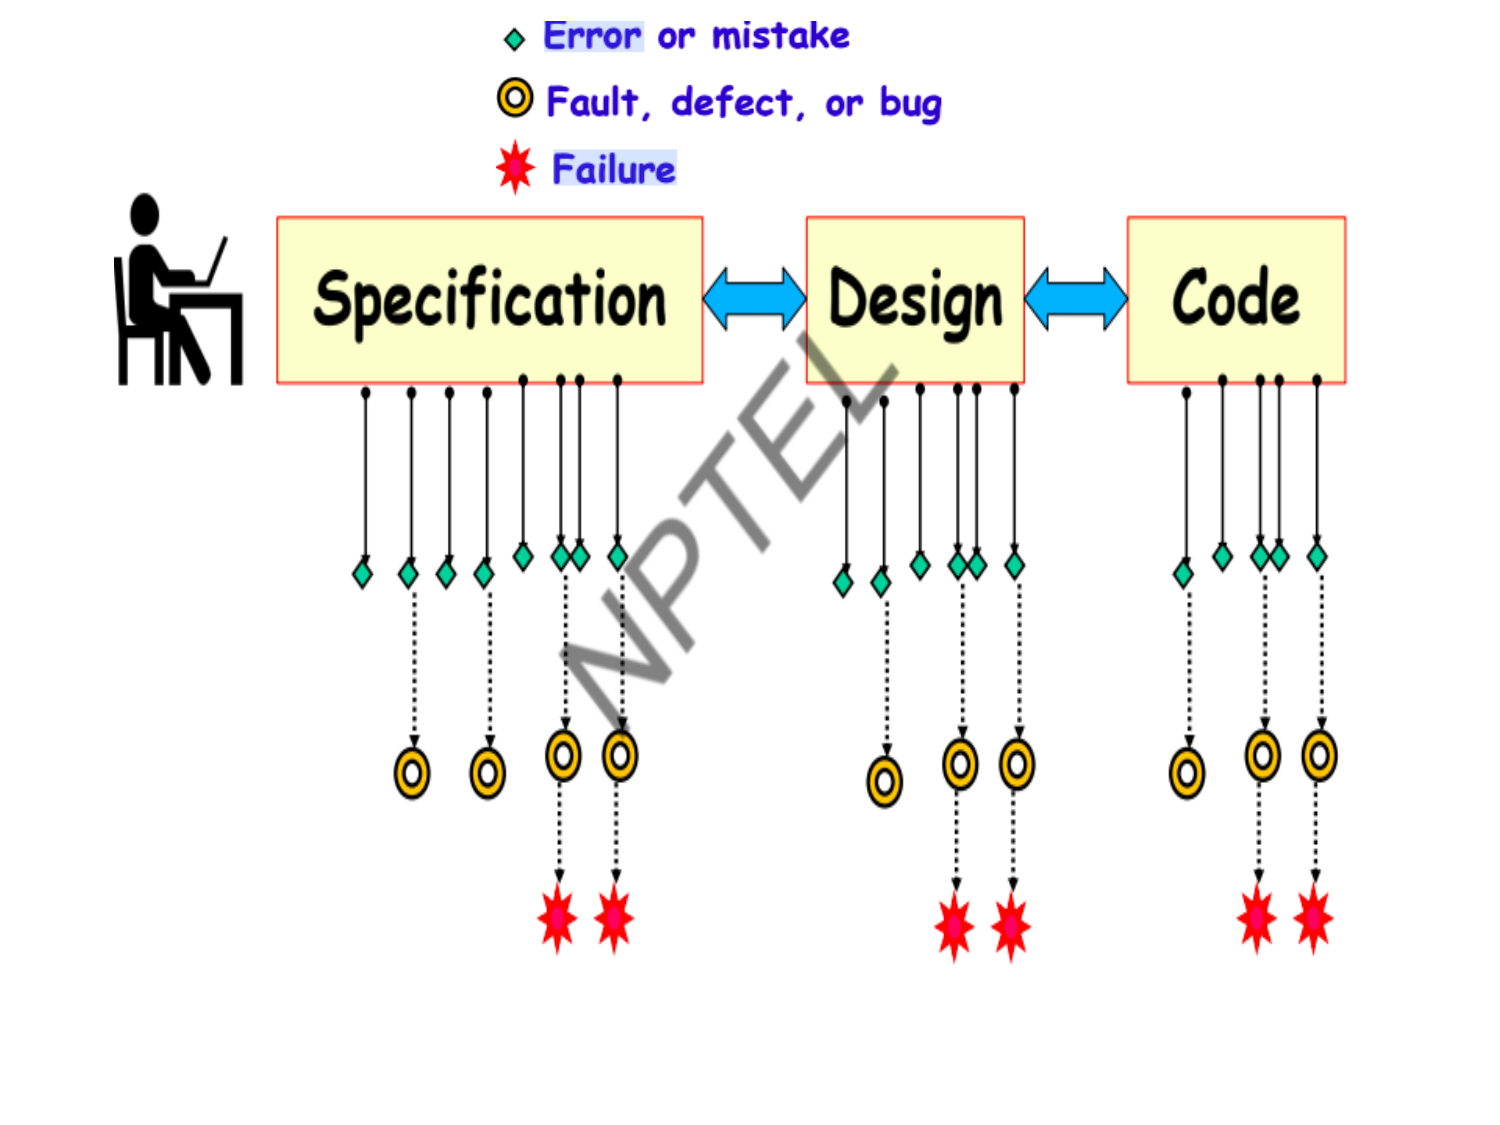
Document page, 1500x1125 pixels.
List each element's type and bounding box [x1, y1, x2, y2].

picture [114, 21, 1353, 997]
